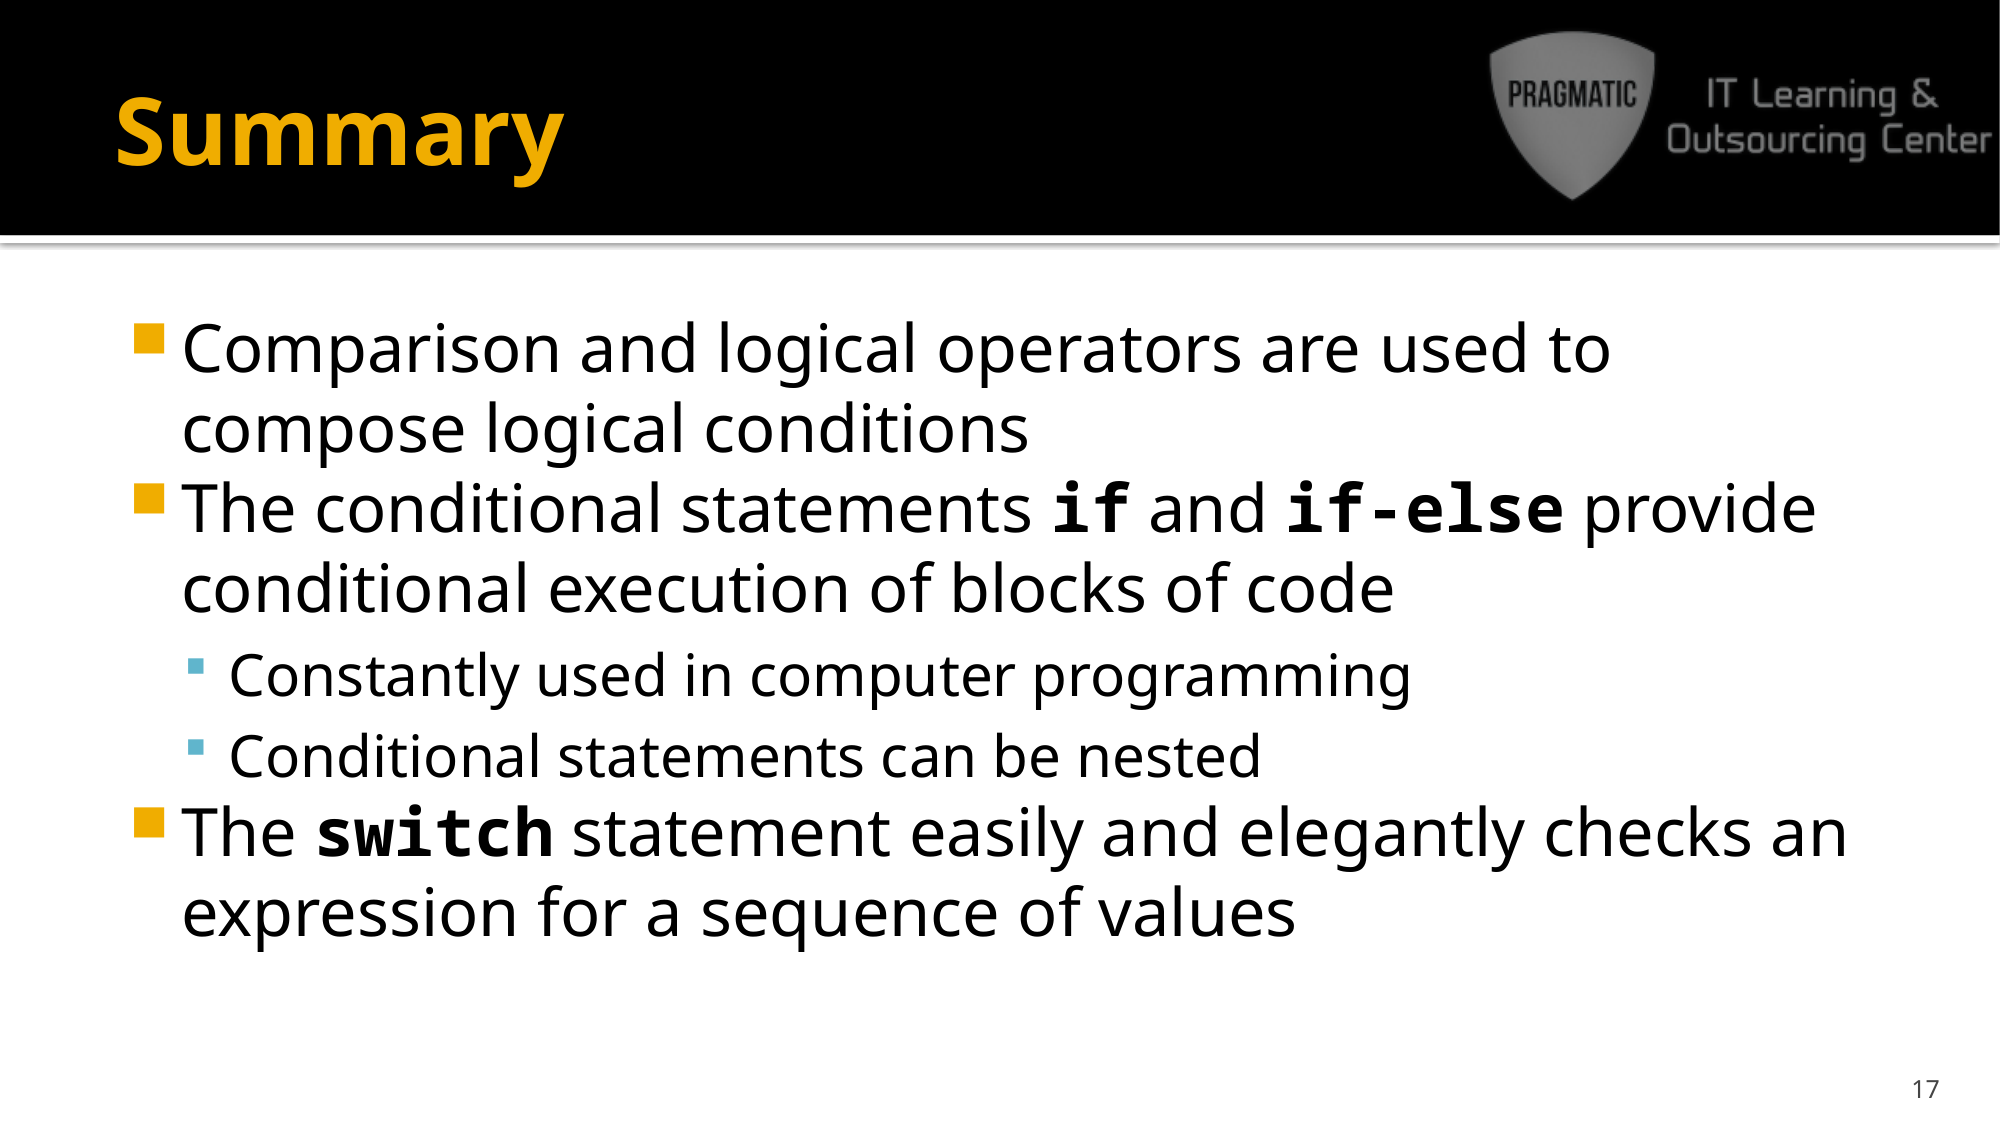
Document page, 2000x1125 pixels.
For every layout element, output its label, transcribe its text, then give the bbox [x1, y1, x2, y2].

picture [1484, 24, 2000, 207]
title Summary [99, 25, 1475, 231]
list Comparison and logical operators are used to compose logical conditions The conditional statements if and if-else provide conditional execution of blocks of code Constantly used in computer programming Conditional statements can be nested The switch statement easily and elegantly checks an expression for a sequence of values [99, 291, 1900, 1050]
slide_number 17 [1794, 1062, 1955, 1108]
